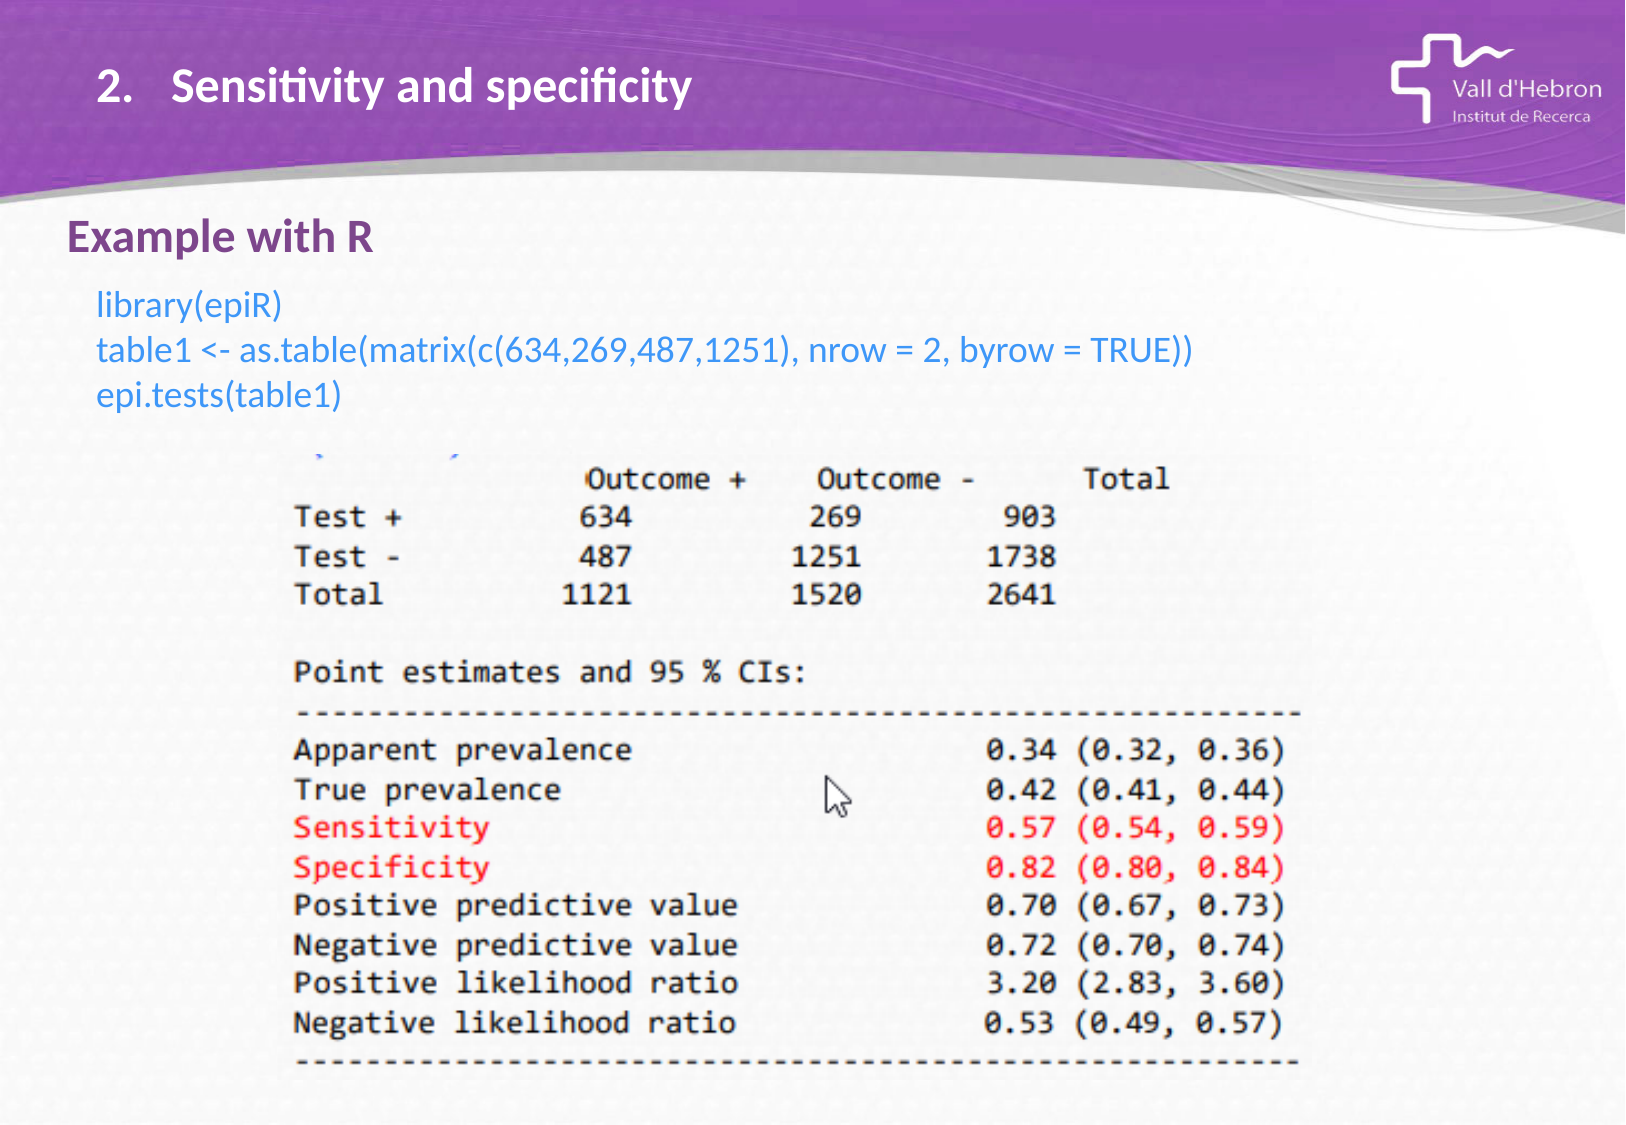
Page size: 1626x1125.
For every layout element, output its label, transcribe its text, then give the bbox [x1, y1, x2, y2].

text_box library(epiR) table1 <- as.table(matrix(c(634,269,487,1251), nrow = 2, byrow = TRUE)) epi.tests(table1) [81, 272, 1413, 423]
list Example with R [52, 197, 1488, 268]
title Sensitivity and specificity [81, 45, 1544, 233]
picture [0, 0, 1625, 1125]
